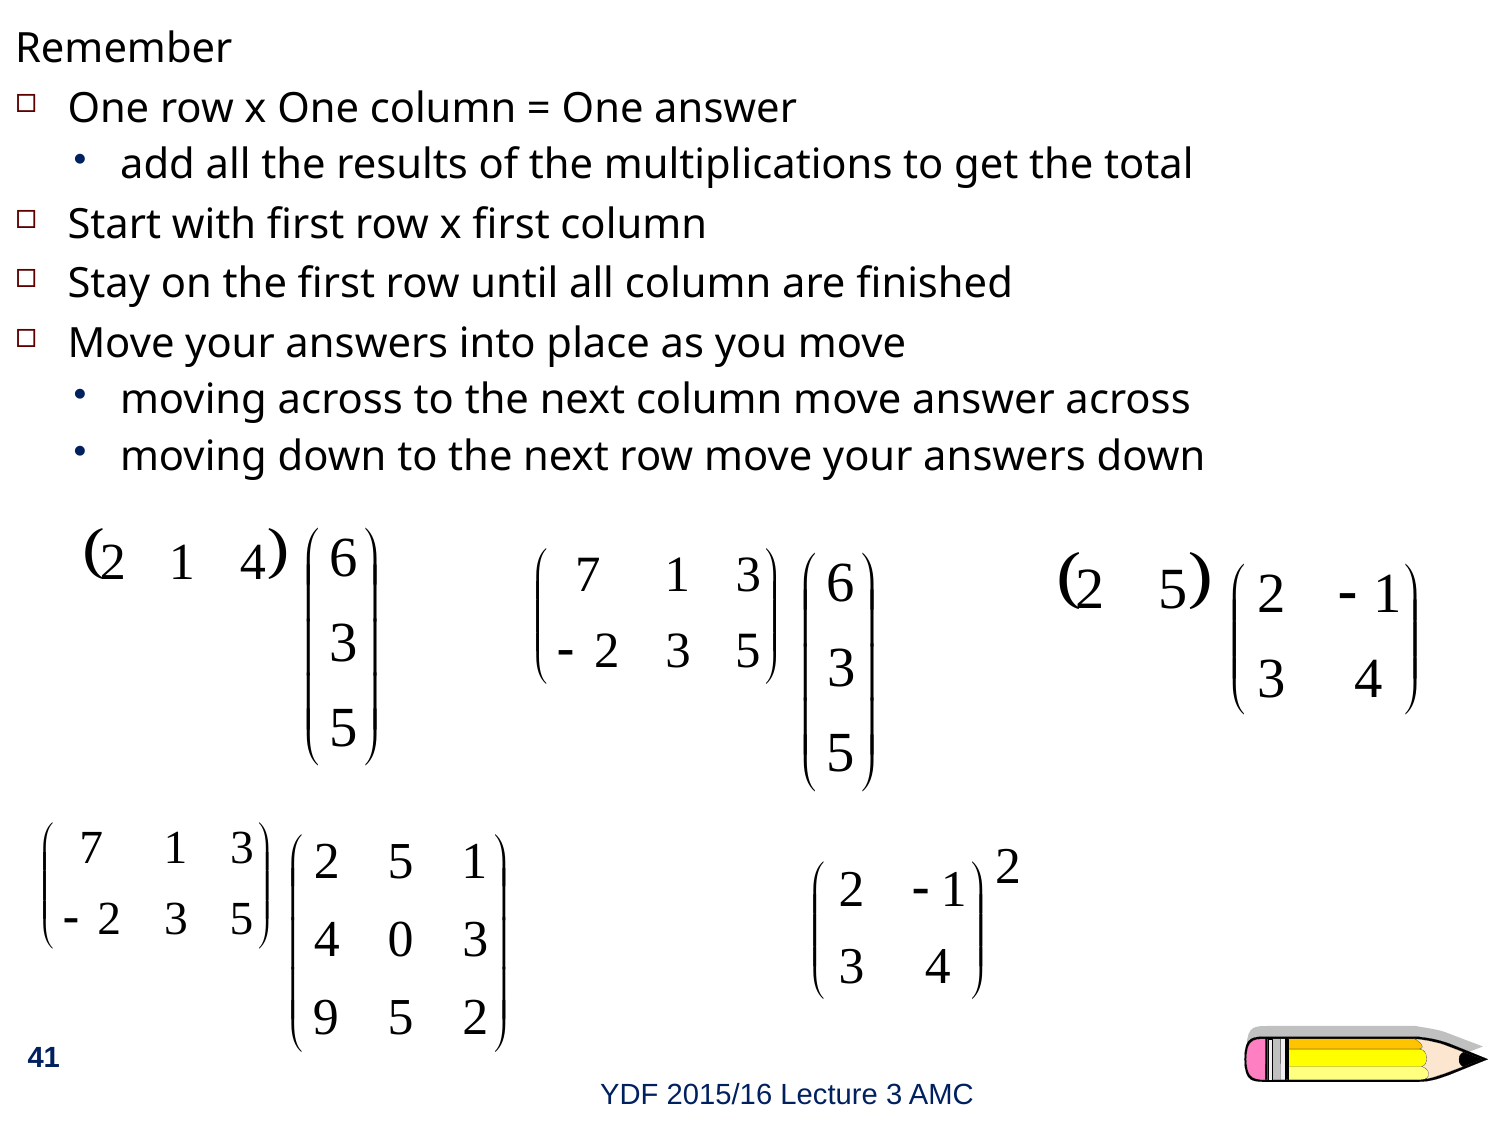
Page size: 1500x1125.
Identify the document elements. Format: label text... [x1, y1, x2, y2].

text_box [281, 822, 520, 1066]
list Remember One row x One column = One answer add all the results of the multiplications to get the total Start with first row x first column Stay on the first row until all column are finished Move your answers into place as you move moving across to the next column move answer across moving down to the next row move your answers down [0, 18, 1318, 426]
slide_number 41 [0, 1025, 88, 1088]
footer YDF 2015/16 Lecture 3 AMC [99, 1063, 990, 1123]
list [294, 514, 395, 780]
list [76, 526, 289, 601]
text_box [1221, 554, 1436, 725]
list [1231, 1022, 1500, 1085]
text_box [33, 814, 284, 958]
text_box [796, 827, 1034, 1043]
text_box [1049, 550, 1211, 634]
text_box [525, 539, 792, 693]
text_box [792, 539, 892, 805]
